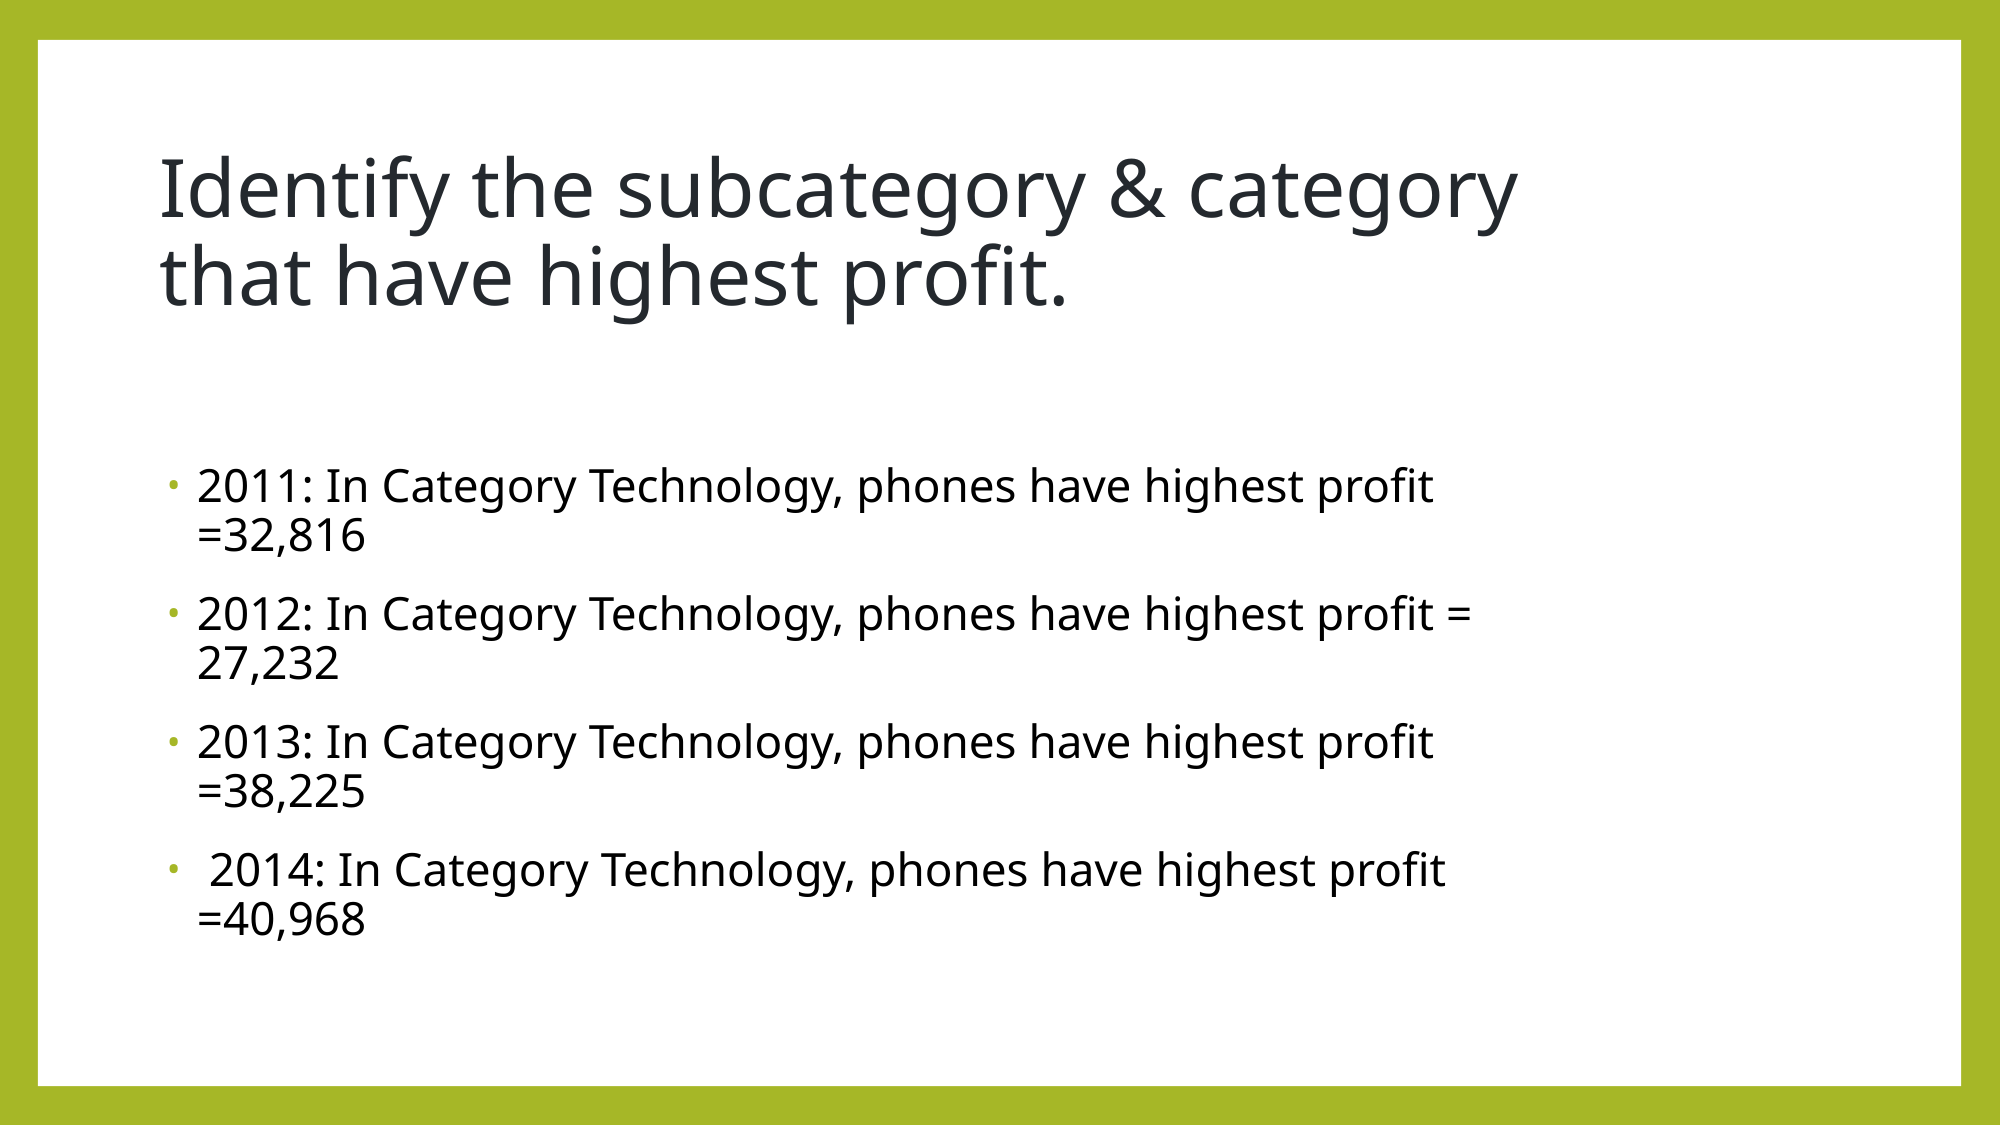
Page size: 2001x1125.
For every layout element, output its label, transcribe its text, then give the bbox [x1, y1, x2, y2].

list 2011: In Category Technology, phones have highest profit =32,816 2012: In Category Technology, phones have highest profit = 27,232 2013: In Category Technology, phones have highest profit =38,225 2014: In Category Technology, phones have highest profit =40,968 [144, 455, 1597, 1049]
title Identify the subcategory & category that have highest profit. [144, 111, 1545, 359]
